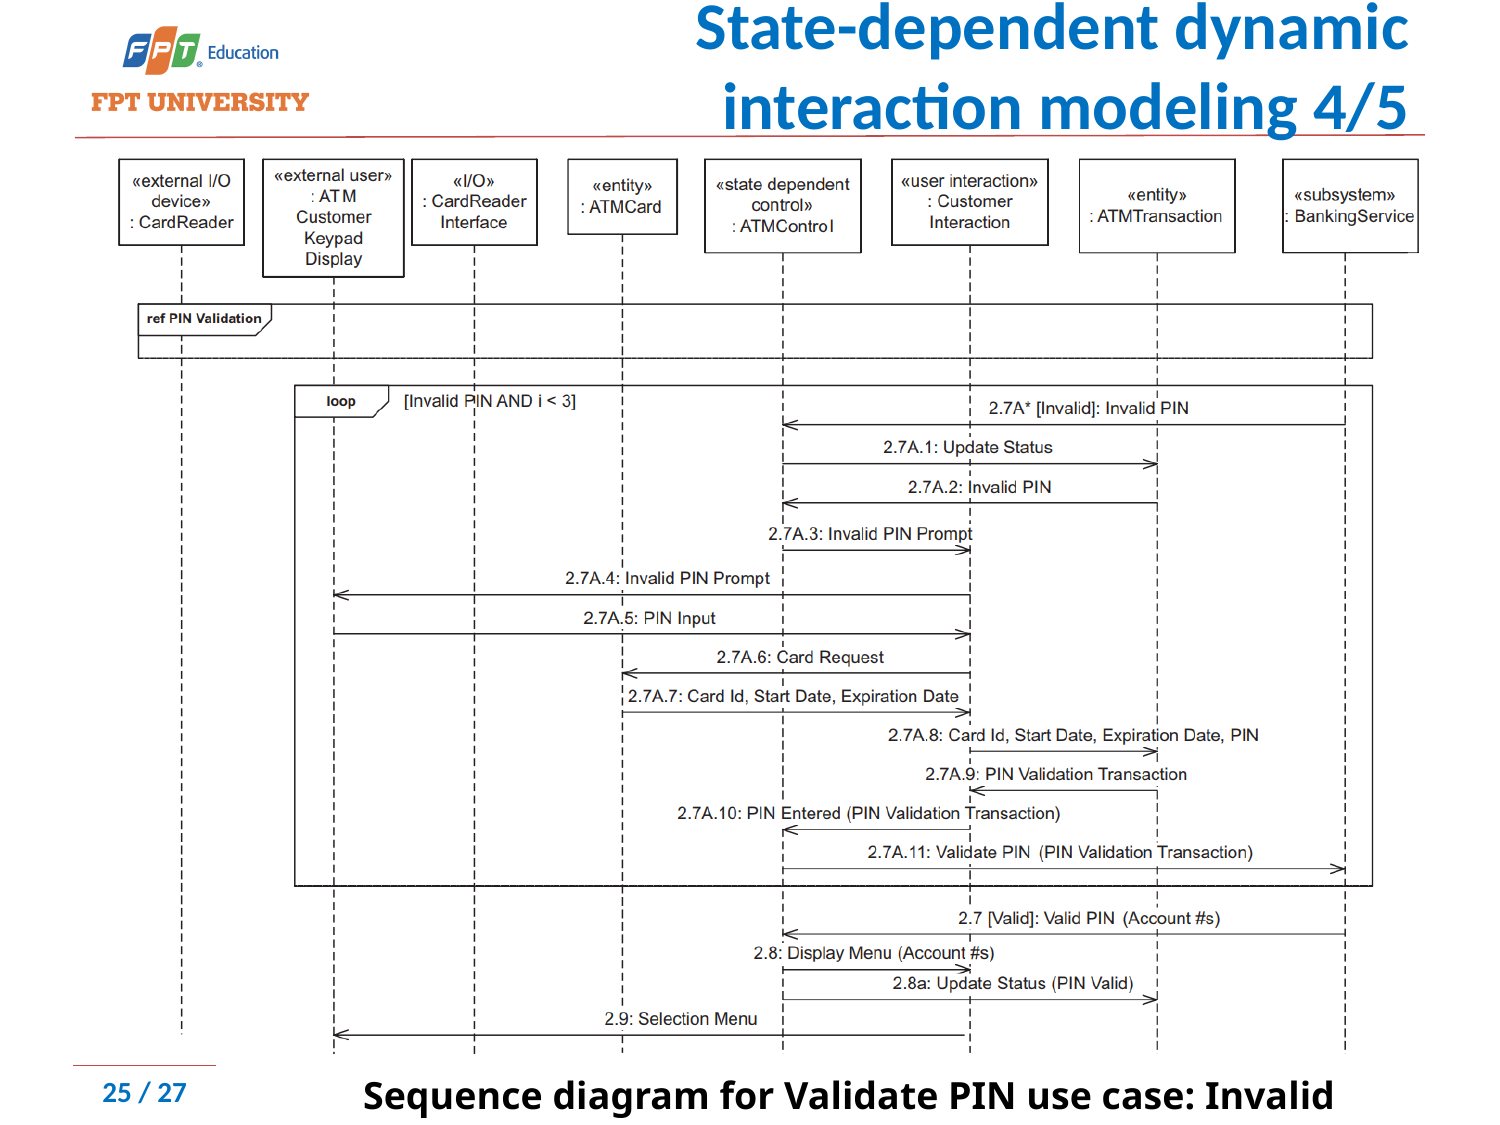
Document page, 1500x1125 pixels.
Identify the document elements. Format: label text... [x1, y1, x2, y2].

picture [107, 148, 1426, 1065]
picture [77, 2, 316, 133]
text_box Sequence diagram for Validate PIN use case: Invalid PIN scenario [348, 1072, 1425, 1125]
title State-dependent dynamic interaction modeling 4/5 [525, 0, 1425, 126]
